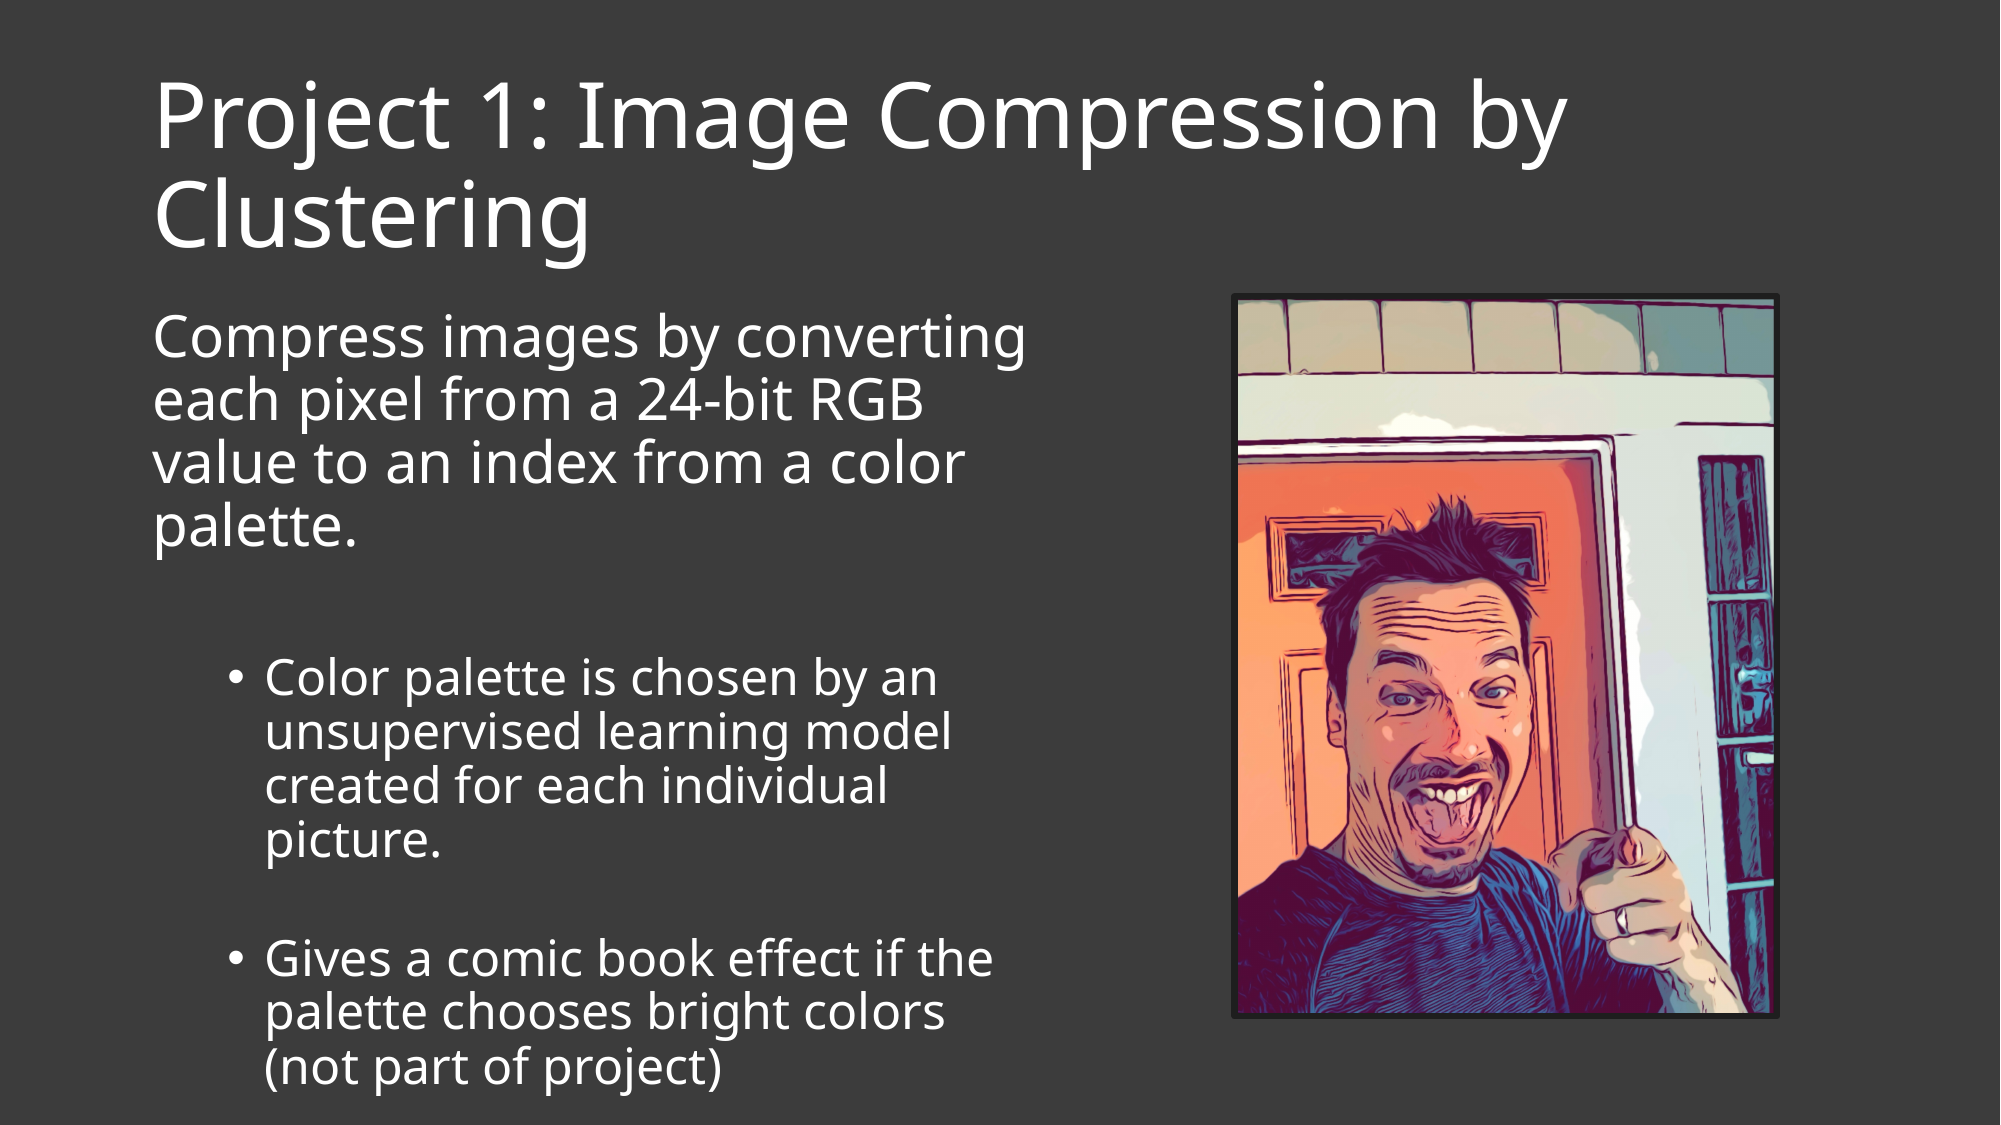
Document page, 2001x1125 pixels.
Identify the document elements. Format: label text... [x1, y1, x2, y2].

title Project 1: Image Compression by Clustering [137, 59, 1863, 278]
list Compress images by converting each pixel from a 24-bit RGB value to an index from a color palette. Color palette is chosen by an unsupervised learning model created for each individual picture. Gives a comic book effect if the palette chooses bright colors (not part of project) [137, 299, 1071, 1014]
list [1237, 298, 1775, 1014]
